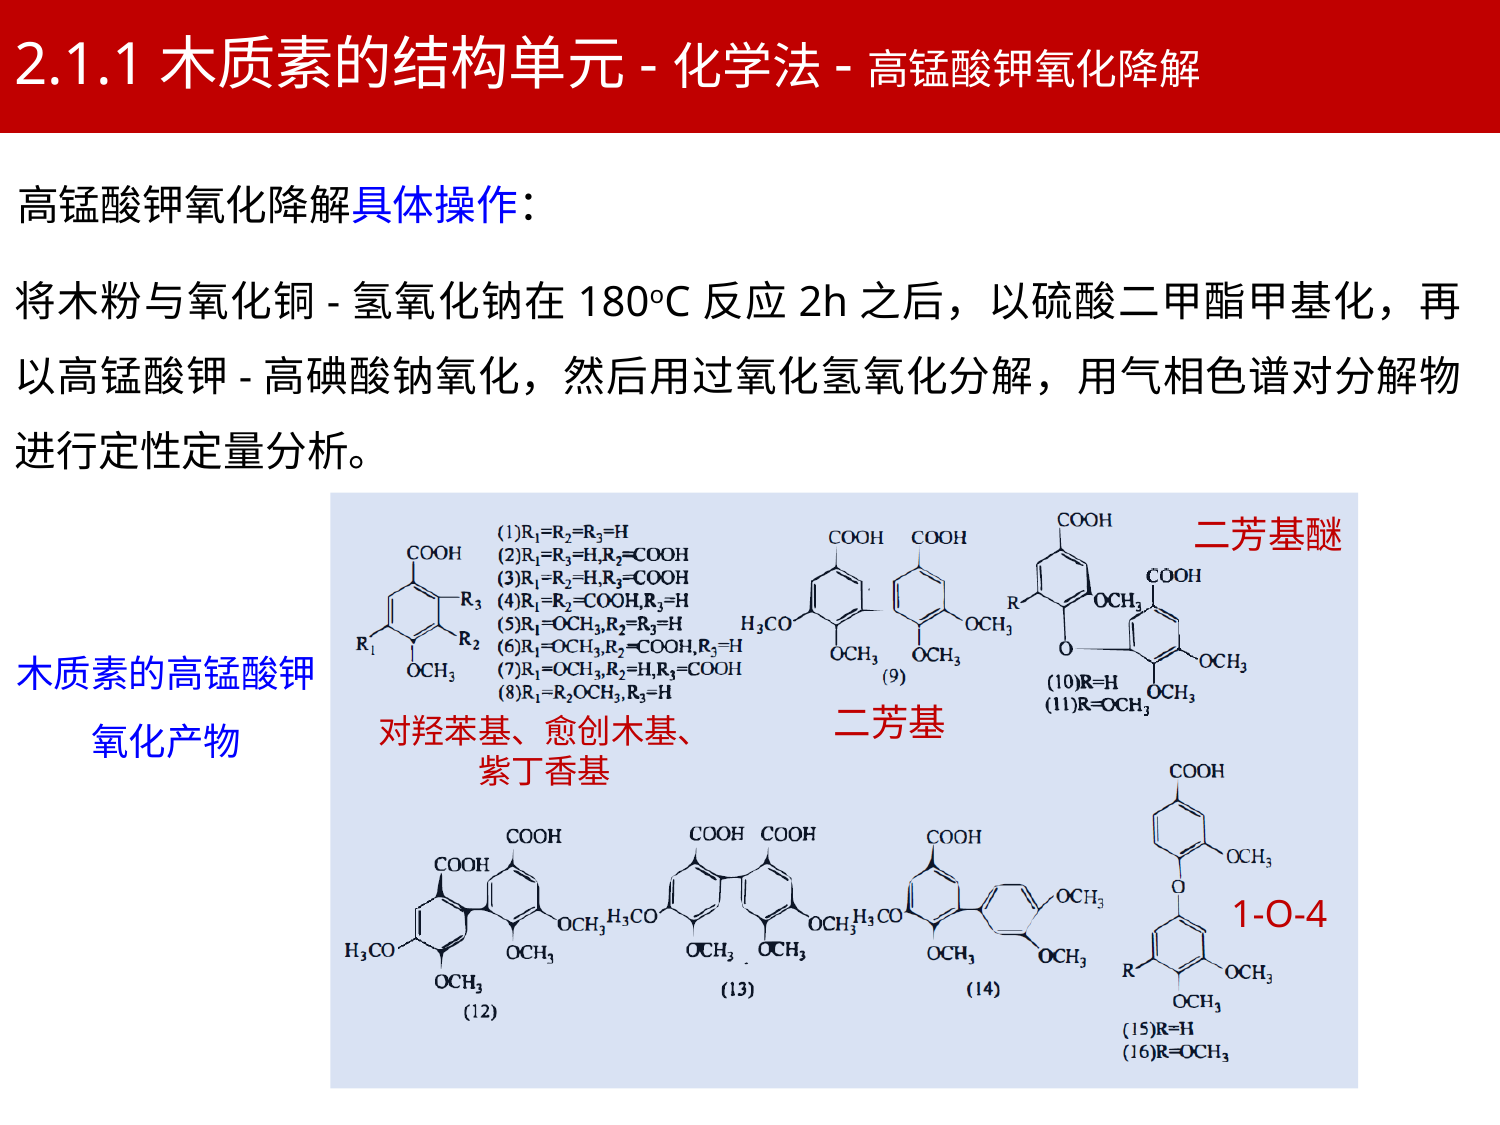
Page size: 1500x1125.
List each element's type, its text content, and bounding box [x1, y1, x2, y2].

text_box 2.1.1木质素的结构单元-化学法-高锰酸钾氧化降解 [0, 19, 1483, 104]
text_box [329, 492, 1359, 1089]
text_box 高锰酸钾氧化降解具体操作： [2, 171, 575, 237]
text_box 木质素的高锰酸钾 氧化产物 [1, 620, 329, 770]
picture [334, 510, 1288, 1067]
text_box 1-O-4 [1288, 883, 1343, 943]
text_box 将木粉与氧化铜-氢氧化钠在180oC反应2h之后，以硫酸二甲酯甲基化，再以高锰酸钾-高碘酸钠氧化，然后用过氧化氢氧化分解，用气相色谱对分解物进行定性定量分析。 [0, 242, 1477, 482]
text_box 二芳基醚 [1178, 503, 1359, 563]
text_box [0, 0, 1500, 134]
